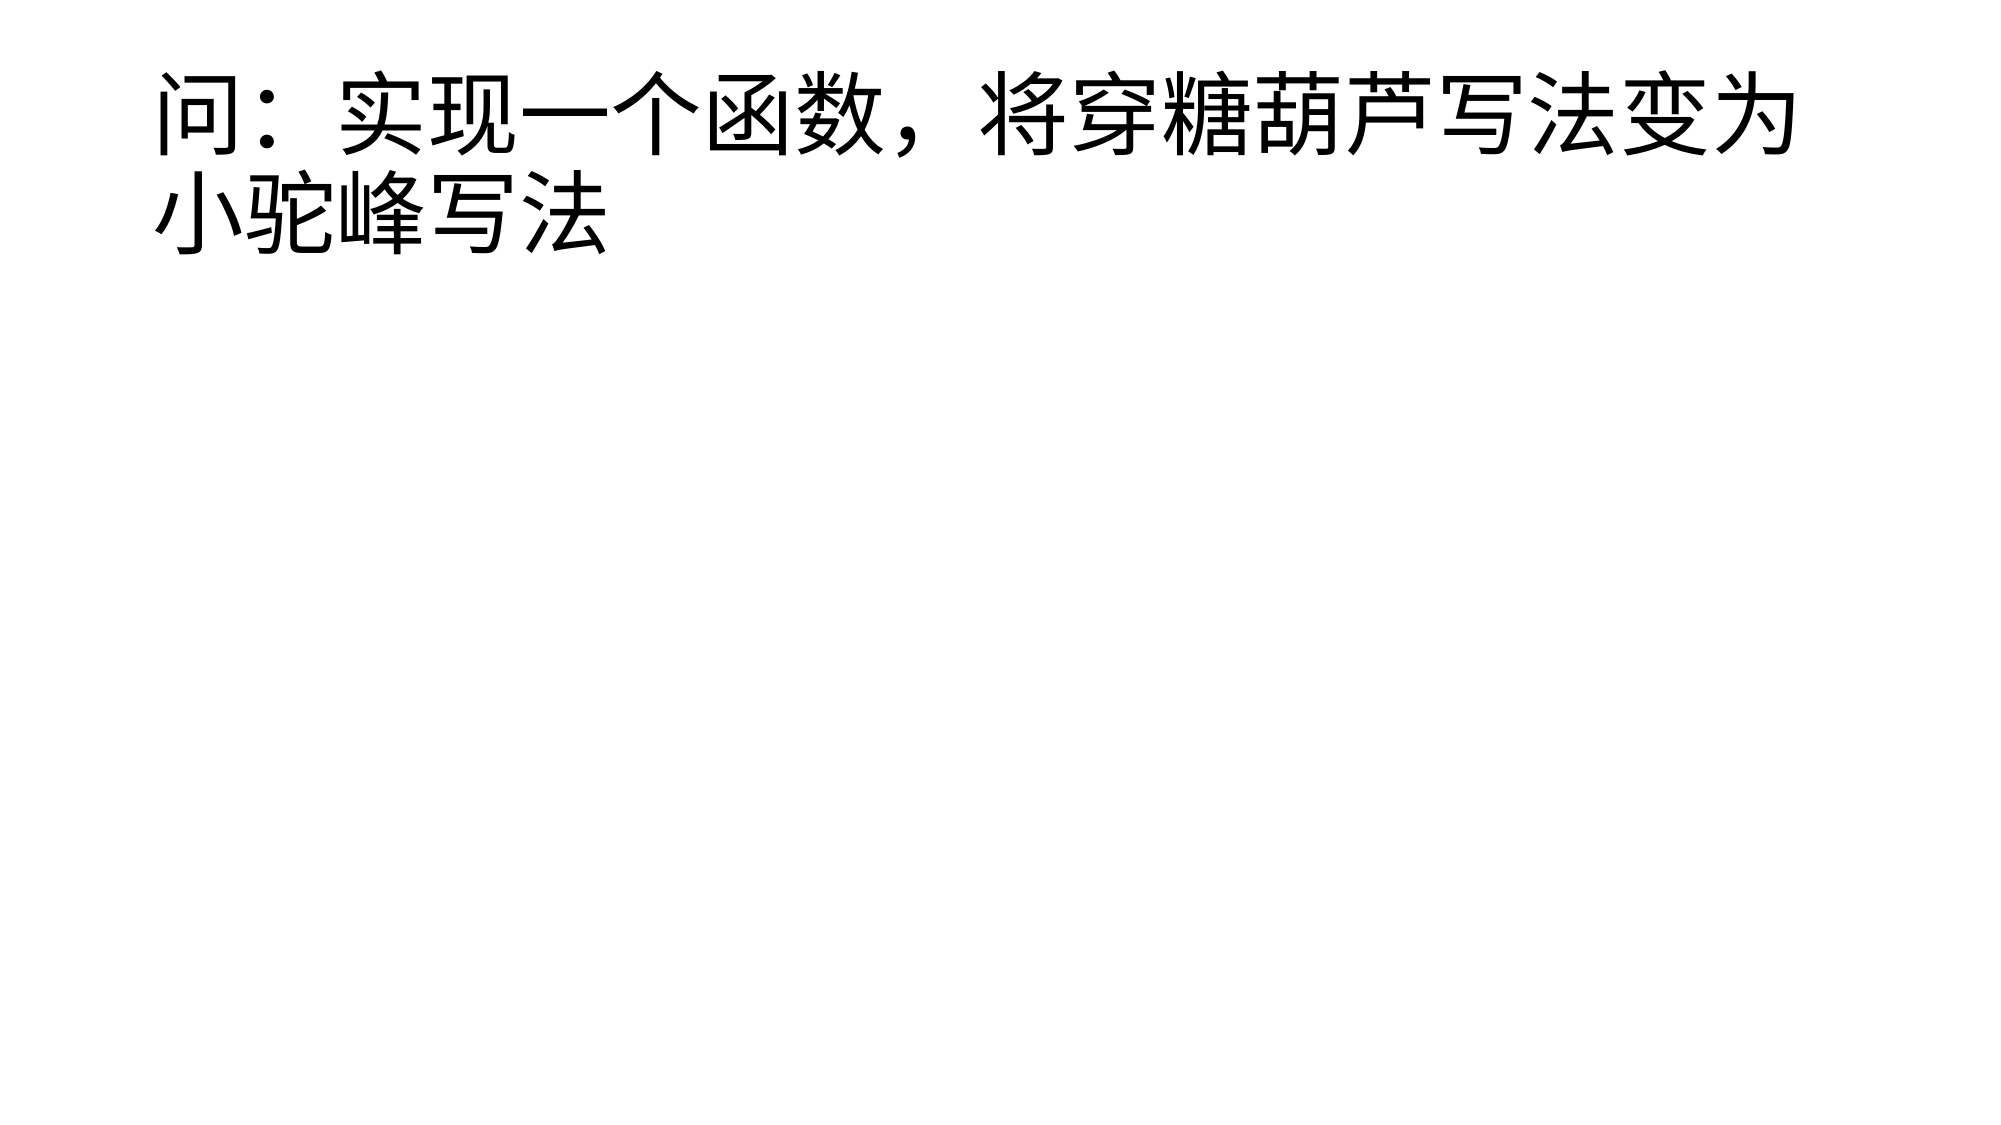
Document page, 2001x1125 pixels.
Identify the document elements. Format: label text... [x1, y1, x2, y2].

title 问：实现一个函数，将穿糖葫芦写法变为小驼峰写法 [137, 59, 1863, 278]
